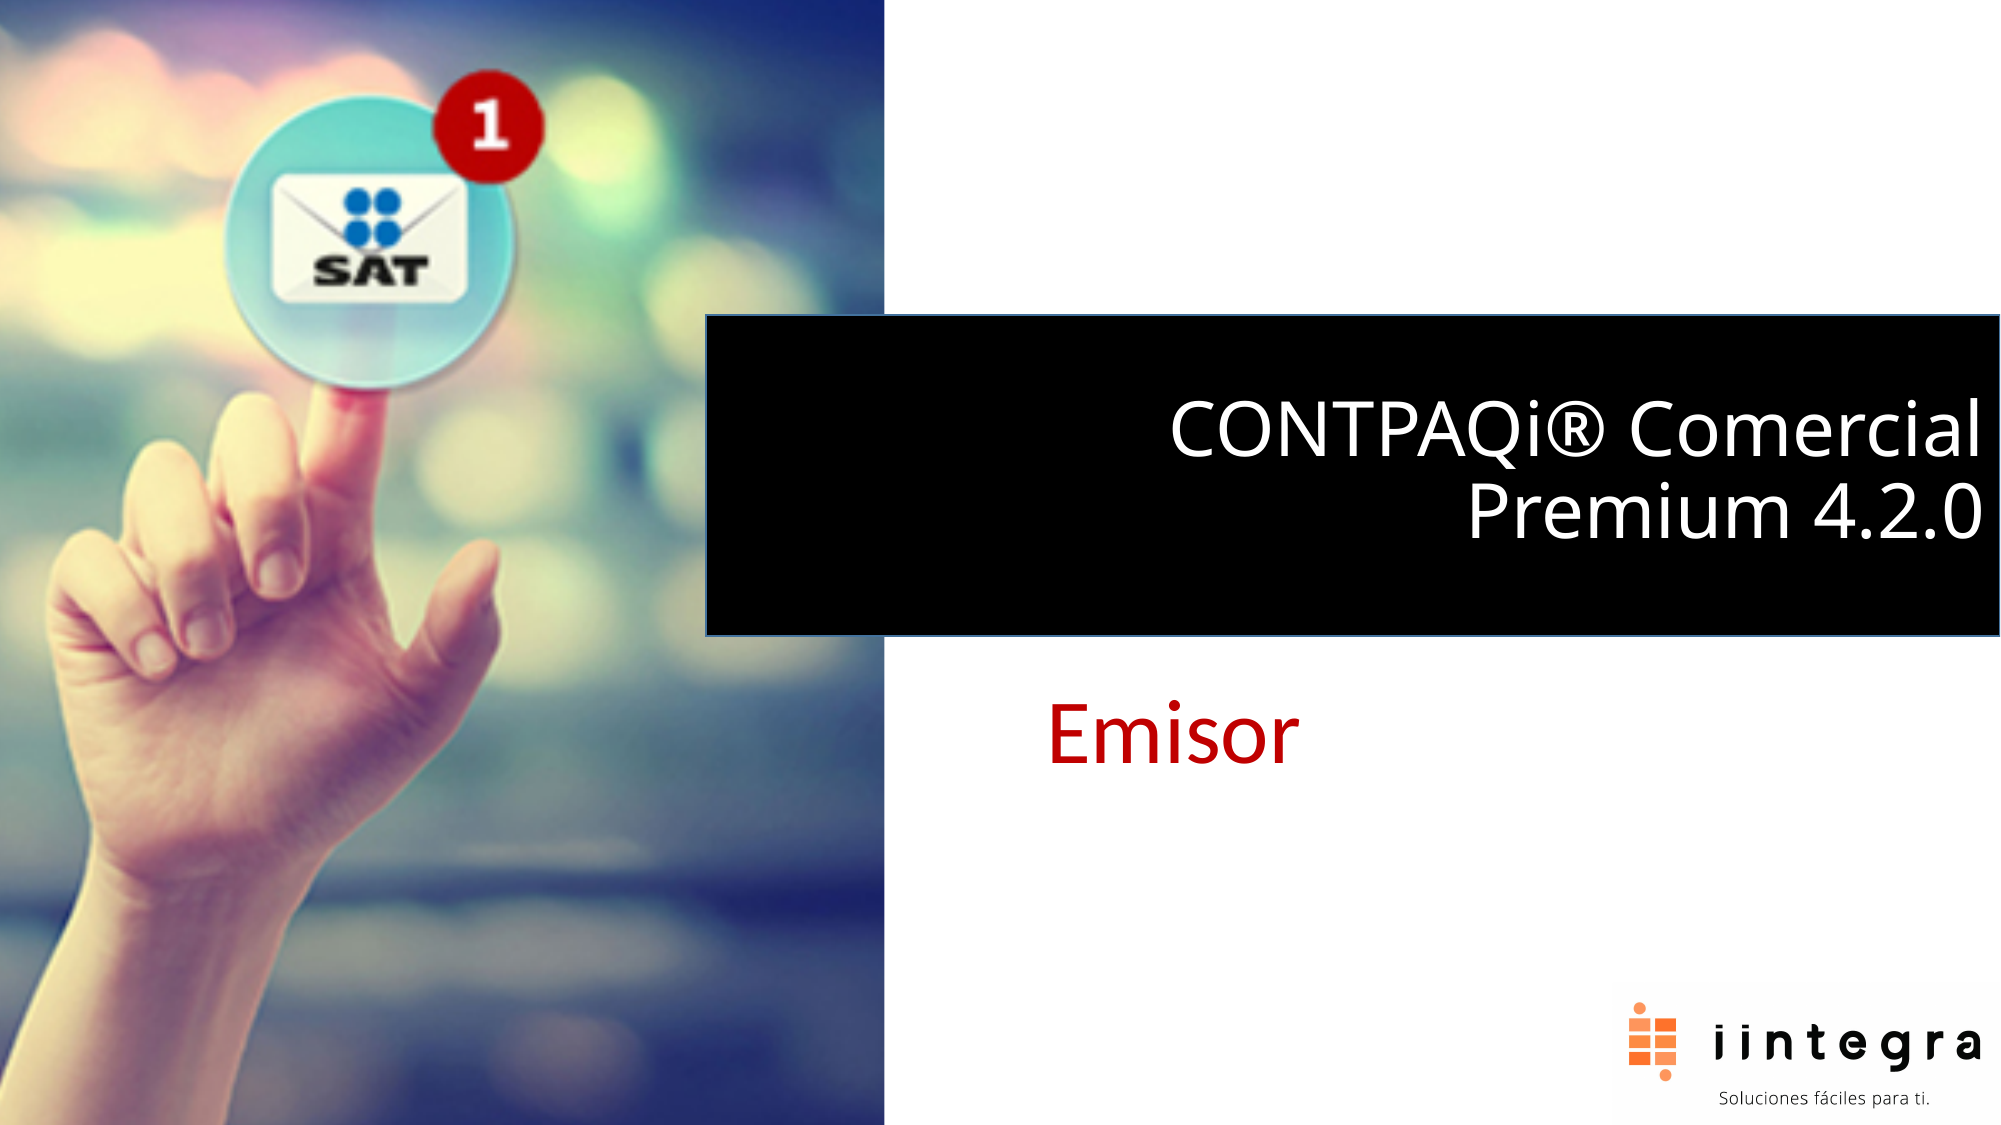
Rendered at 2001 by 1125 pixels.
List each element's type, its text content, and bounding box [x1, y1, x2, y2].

picture [0, 0, 885, 1125]
picture [1612, 982, 2000, 1125]
text_box Emisor [1031, 664, 1358, 790]
text_box CONTPAQi® Comercial Premium 4.2.0 [919, 381, 2000, 563]
